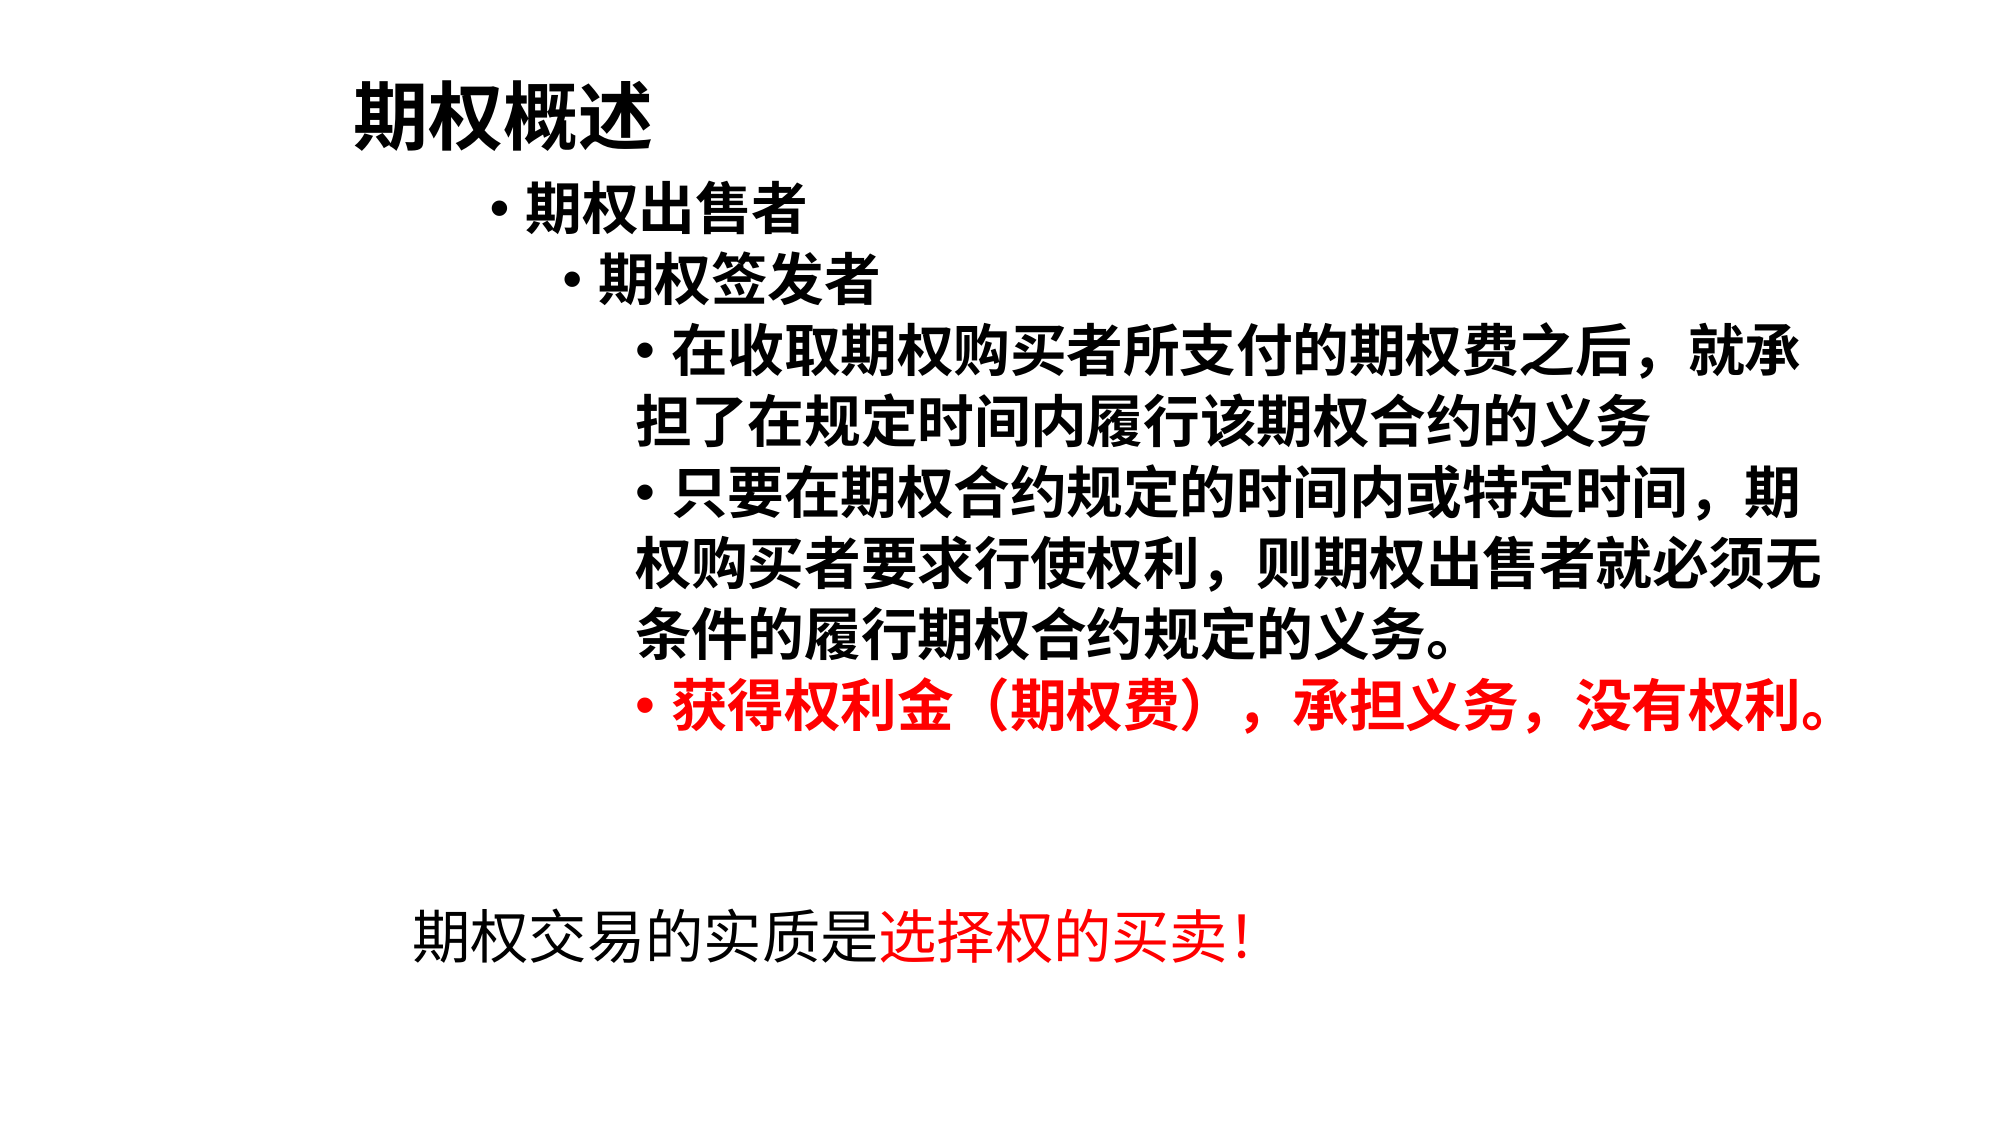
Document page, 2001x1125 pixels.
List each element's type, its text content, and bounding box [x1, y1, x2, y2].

list 期权出售者 期权签发者 在收取期权购买者所支付的期权费之后，就承 担了在规定时间内履行该期权合约的义务 只要在期权合约规定的时间内或特定时间，期 权购买者要求行使权利，则期权出售者就必须无 条件的履行期权合约规定的义务。 获得权利金（期权费），承担义务，没有权利。 [474, 173, 1857, 973]
text_box 期权交易的实质是选择权的买卖！ [397, 893, 1260, 978]
title 期权概述 [338, 66, 1564, 174]
